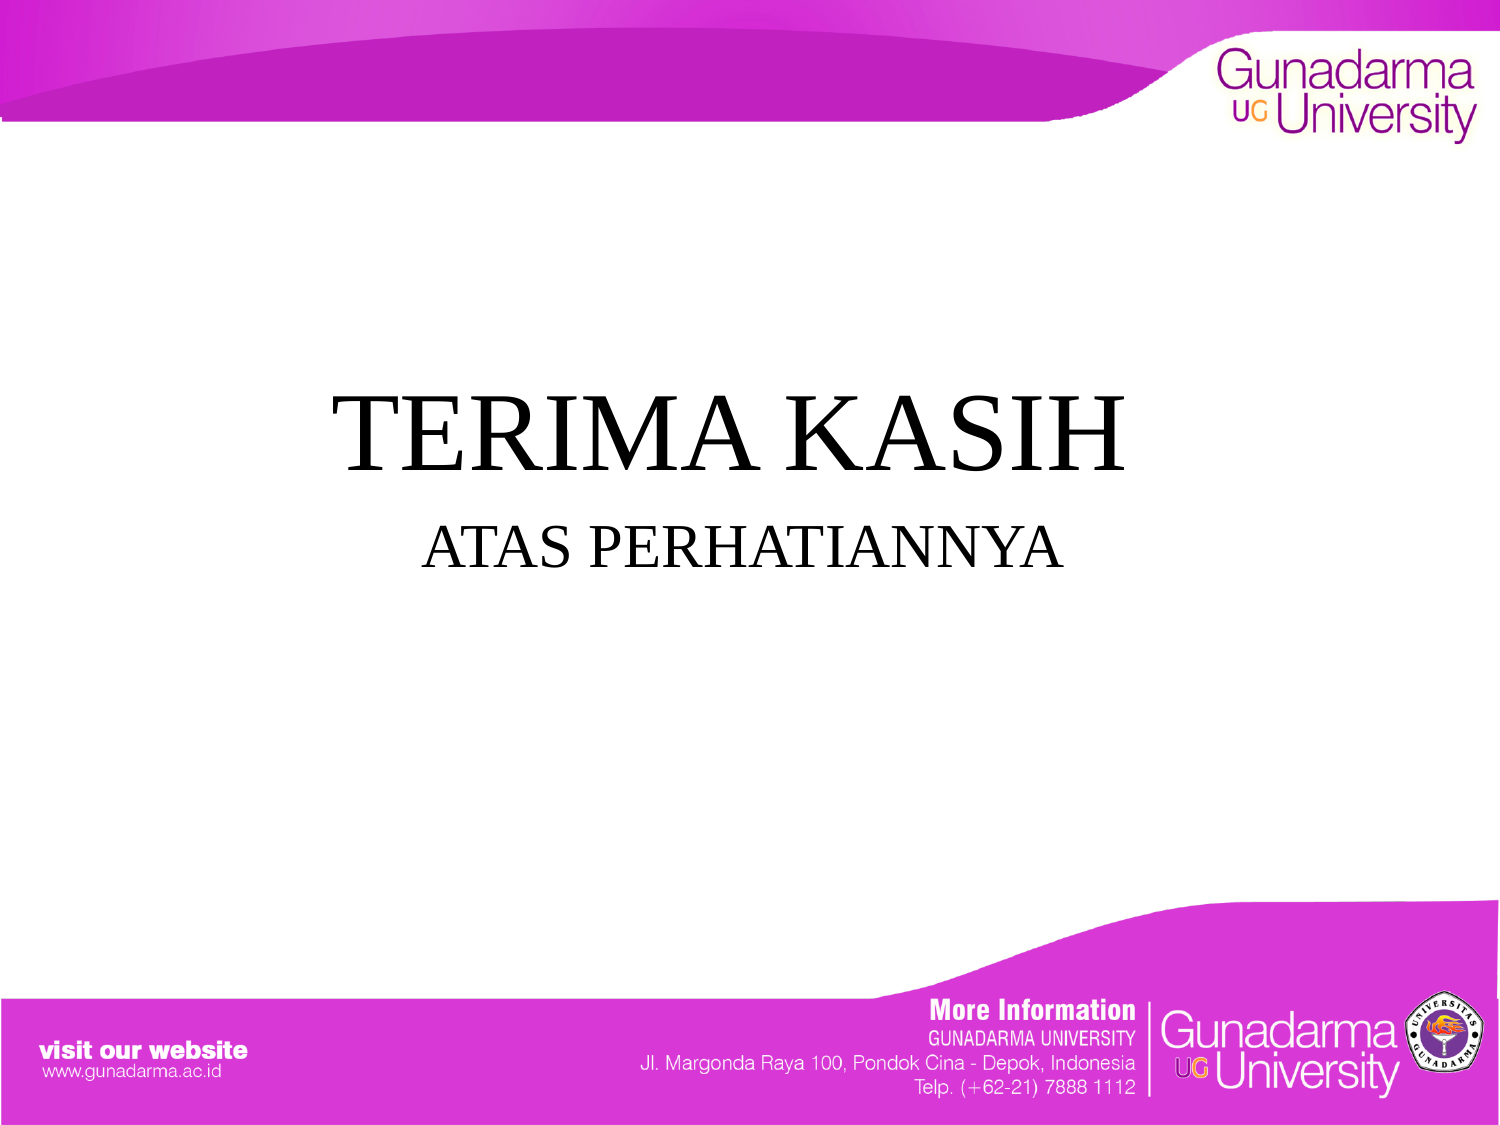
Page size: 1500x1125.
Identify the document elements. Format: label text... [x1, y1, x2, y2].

list TERIMA KASIH ATAS PERHATIANNYA [37, 349, 1451, 976]
picture [0, 899, 1500, 1125]
picture [0, 0, 1500, 213]
